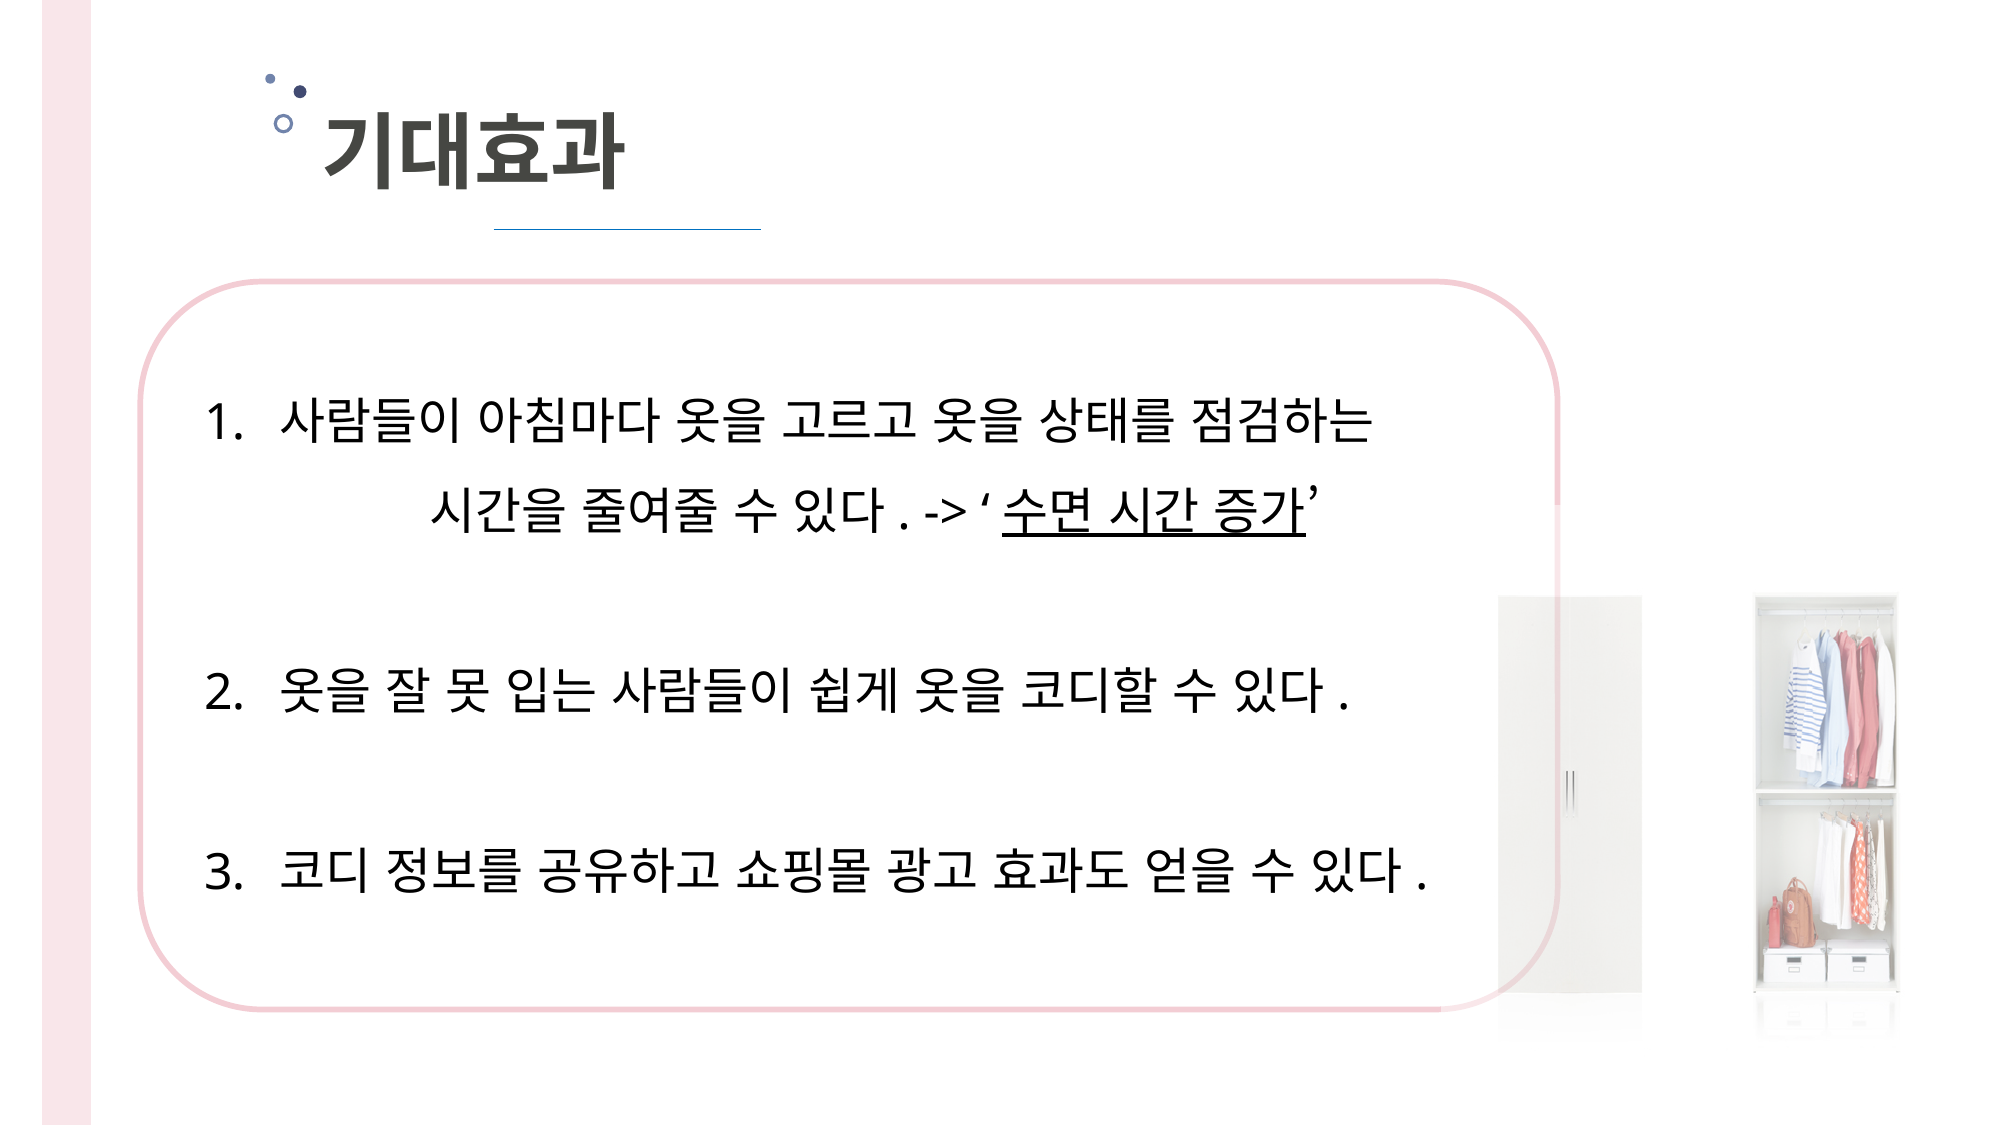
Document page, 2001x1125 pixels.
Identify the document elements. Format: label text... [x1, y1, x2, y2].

text_box [42, 0, 91, 1125]
text_box 사람들이 아침마다 옷을 고르고 옷을 상태를 점검하는 시간을 줄여줄 수 있다. -> ‘수면 시간 증가’ 옷을 잘 못 입는 사람들이 쉽게 옷을 코디할 수 있다. 코디 정보를 공유하고 쇼핑몰 광고 효과도 얻을 수 있다. [189, 351, 1489, 997]
picture [1441, 505, 1955, 1080]
text_box [137, 278, 1561, 989]
text_box [201, 997, 1441, 1013]
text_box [265, 73, 307, 132]
text_box 기대효과 [306, 91, 1374, 207]
